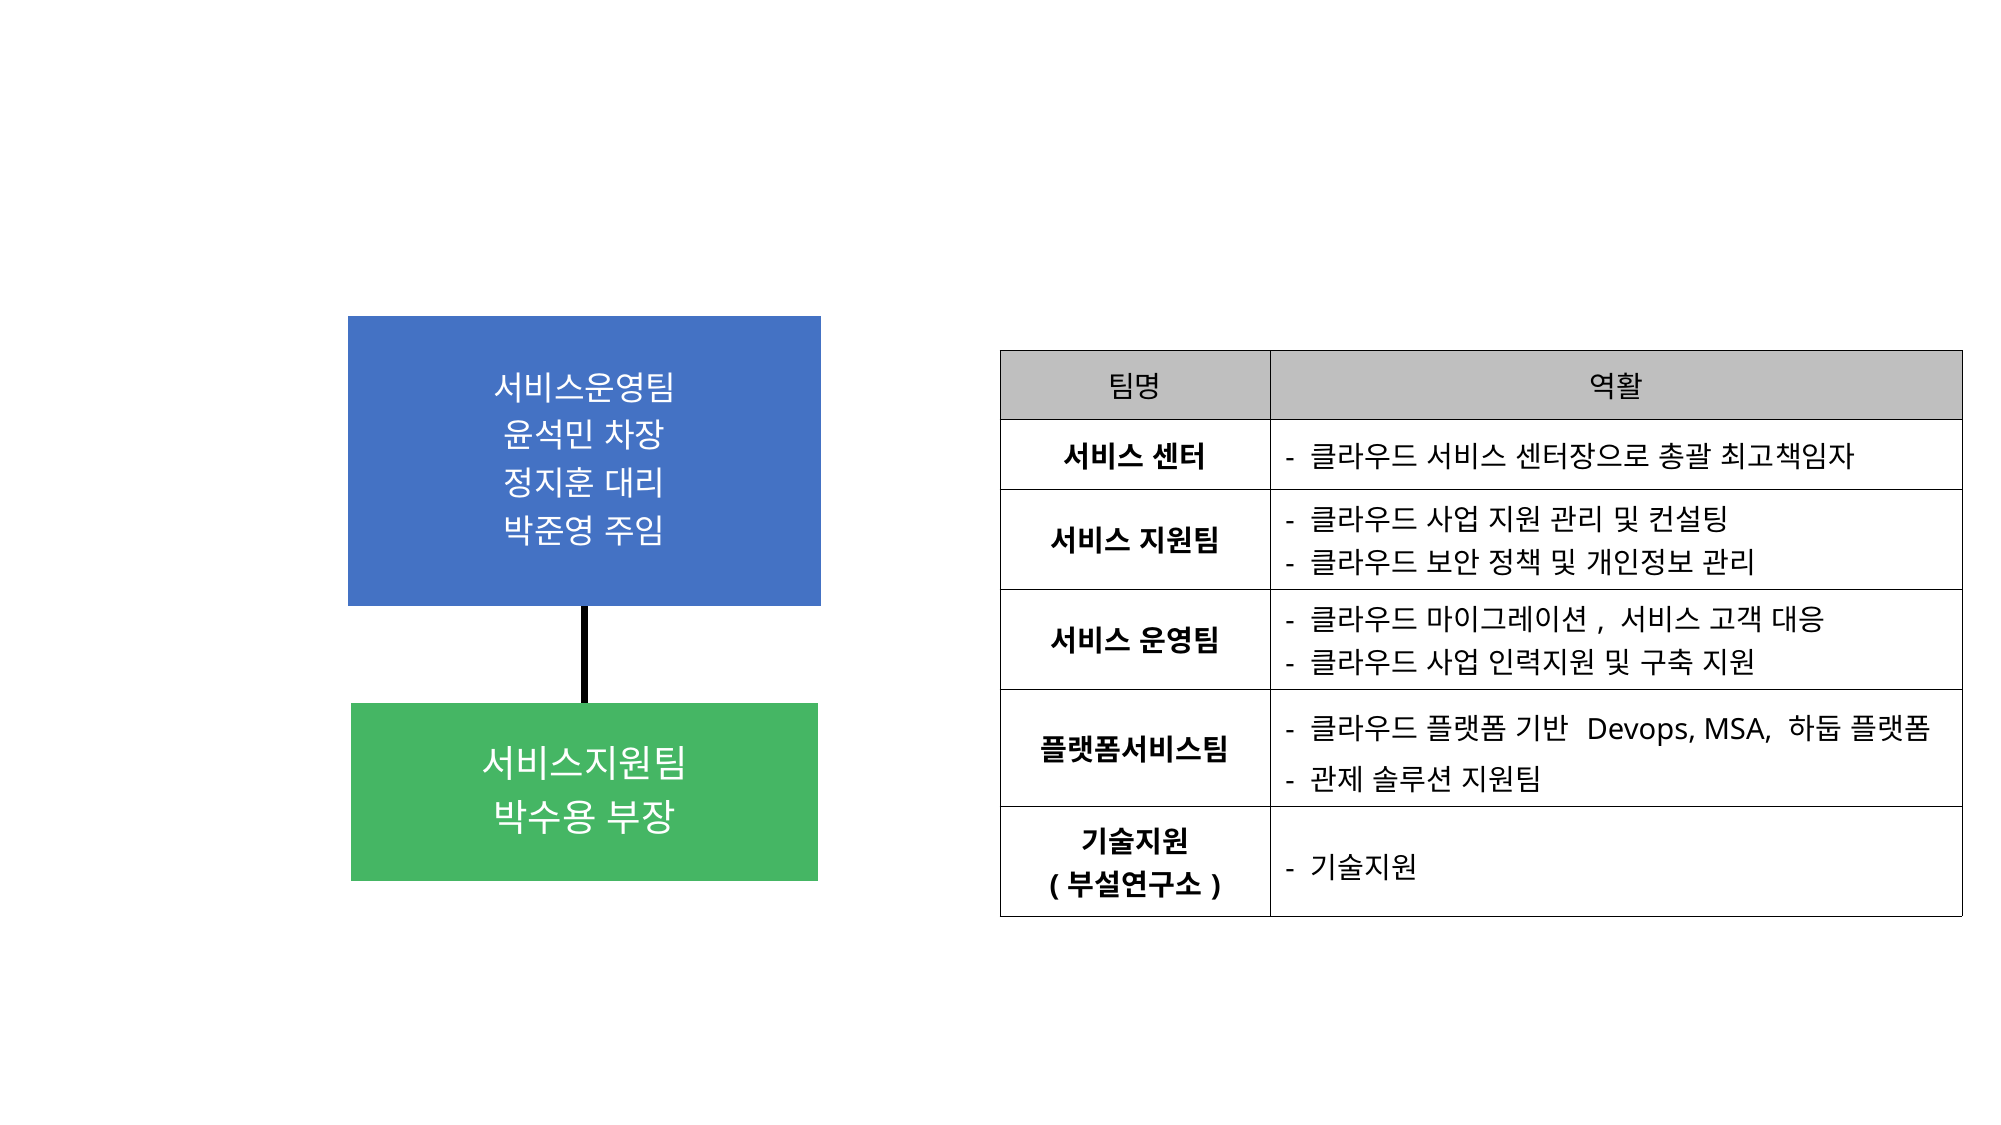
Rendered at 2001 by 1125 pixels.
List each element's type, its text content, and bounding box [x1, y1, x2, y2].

table_header 팀명 [1001, 351, 1270, 419]
table_cell 서비스 센터 [1001, 420, 1270, 489]
table_cell 서비스 운영팀 [1001, 590, 1270, 689]
table_cell 기술지원 (부설연구소) [1001, 807, 1270, 916]
table_cell - 클라우드 마이그레이션, 서비스 고객 대응 - 클라우드 사업 인력지원 및 구축 지원 [1271, 590, 1962, 689]
table_cell 서비스 지원팀 [1001, 490, 1270, 589]
table_cell - 클라우드 사업 지원 관리 및 컨설팅 - 클라우드 보안 정책 및 개인정보 관리 [1271, 490, 1962, 589]
table_cell - 클라우드 플랫폼 기반 Devops, MSA, 하둡 플랫폼 - 관제 솔루션 지원팀 [1271, 690, 1962, 806]
table_cell 플랫폼서비스팀 [1001, 690, 1270, 806]
table_header 역활 [1271, 351, 1962, 419]
table_cell - 클라우드 서비스 센터장으로 총괄 최고책임자 [1271, 420, 1962, 489]
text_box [300, 317, 867, 881]
table_cell - 기술지원 [1271, 807, 1962, 916]
